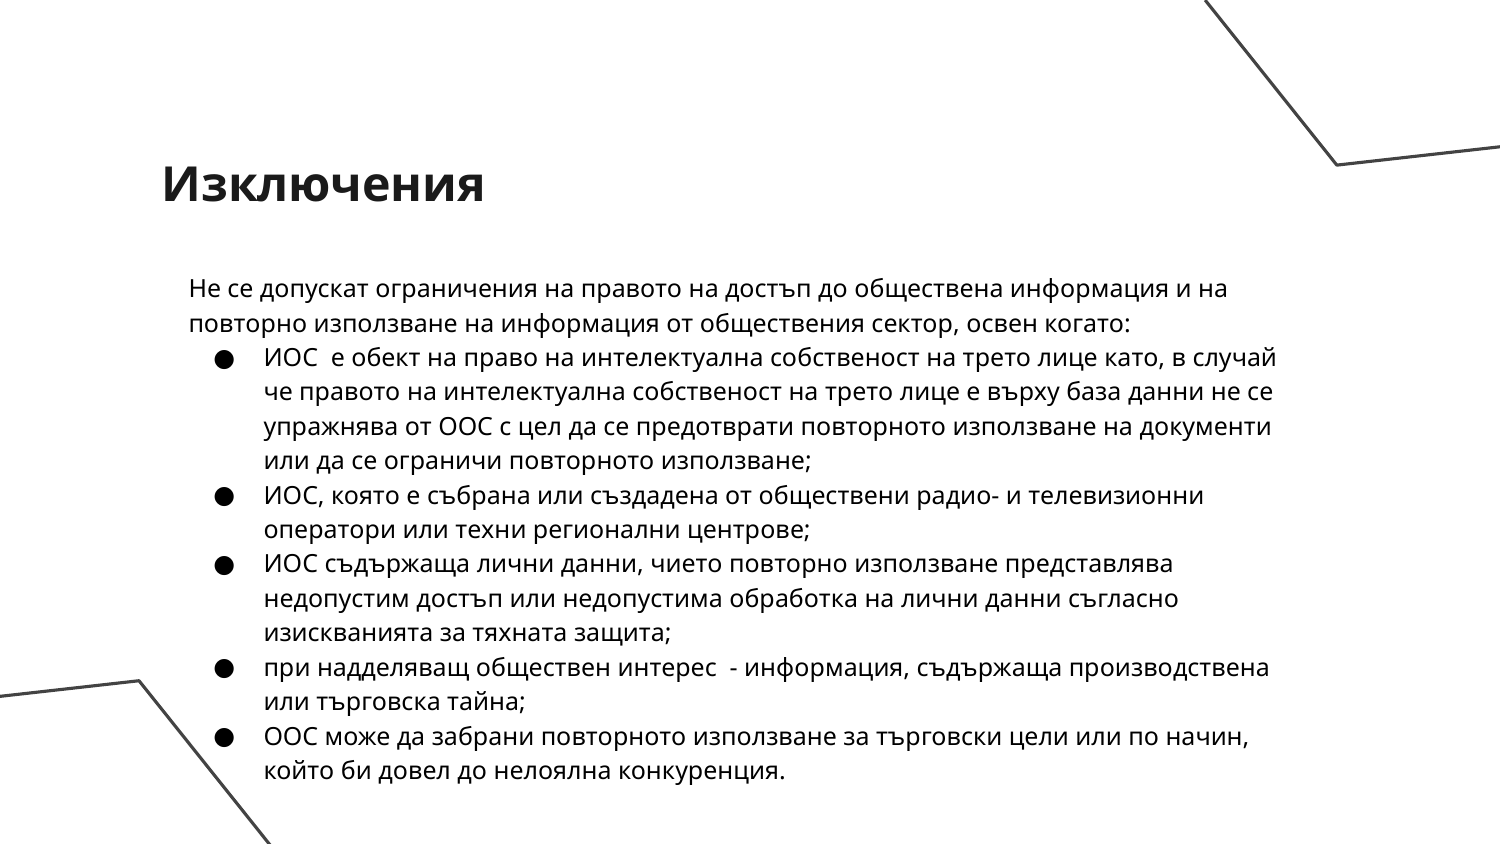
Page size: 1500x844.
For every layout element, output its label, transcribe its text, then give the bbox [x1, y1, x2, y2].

title Изключения [148, 83, 1339, 223]
text_box Не се допускат ограничения на правото на достъп до обществена информация и на повторно използване на информация от обществения сектор, освен когато: ИОС е обект на право на интелектуална собственост на трето лице като, в случай че правото на интелектуална собственост на трето лице е върху база данни не се упражнява от ООС с цел да се предотврати повторното използване на документи или да се ограничи повторното използване; ИОС, която е събрана или създадена от обществени радио- и телевизионни оператори или техни регионални центрове; ИОС съдържаща лични данни, чието повторно използване представлява недопустим достъп или недопустима обработка на лични данни съгласно изискванията за тяхната защита; при надделяващ обществен интерес - информация, съдържаща производствена или търговска тайна; ООС може да забрани повторното използване за търговски цели или по начин, който би довел до нелоялна конкуренция. [175, 267, 1325, 786]
